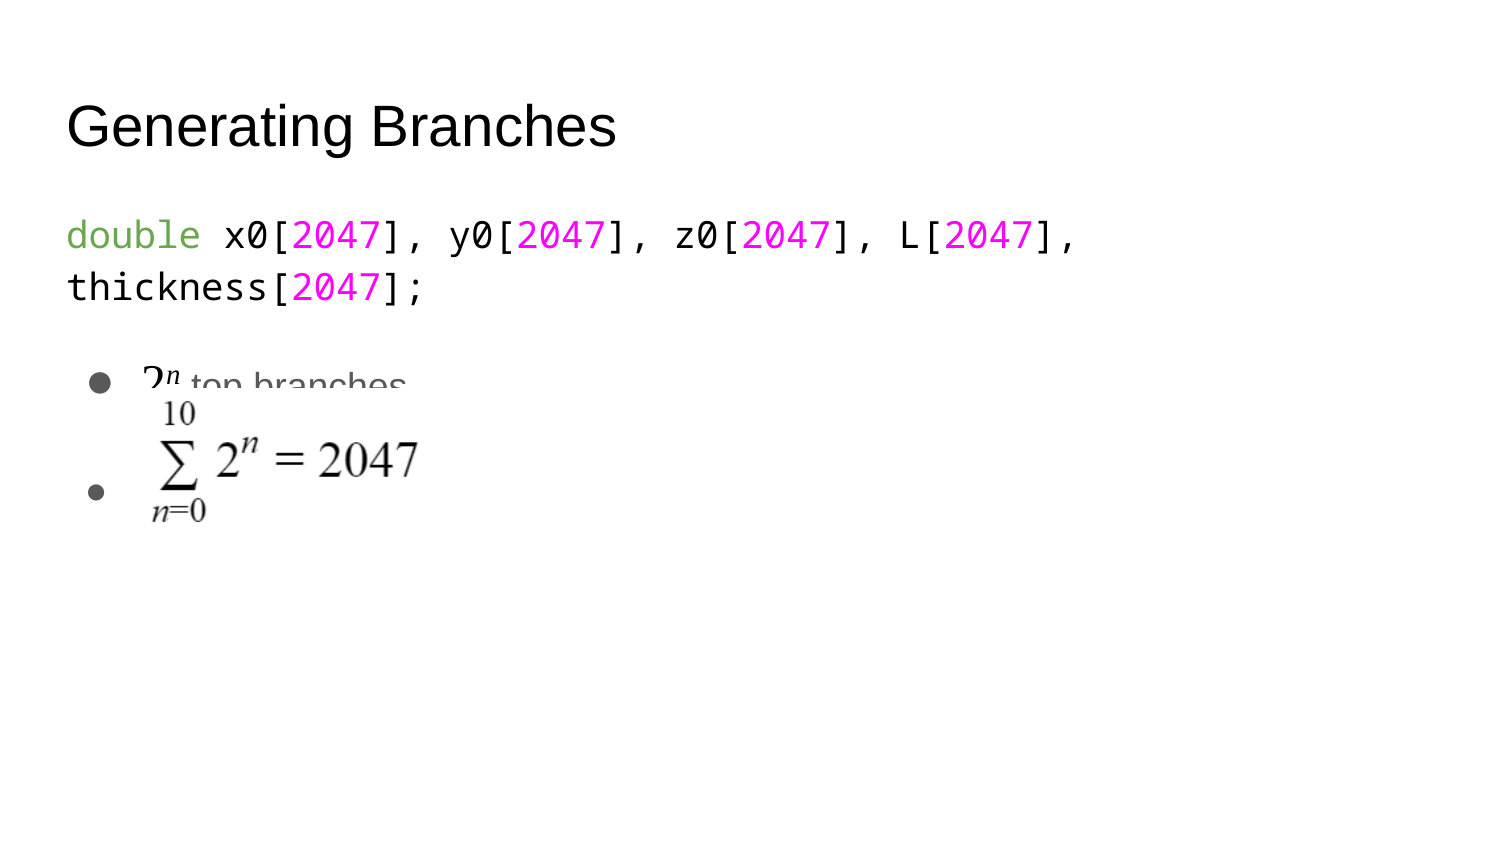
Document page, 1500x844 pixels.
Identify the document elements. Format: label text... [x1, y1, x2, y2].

list double x0[2047], y0[2047], z0[2047], L[2047], thickness[2047]; 2n top branches [51, 189, 1449, 750]
picture [117, 388, 455, 554]
title Generating Branches [51, 72, 1449, 167]
